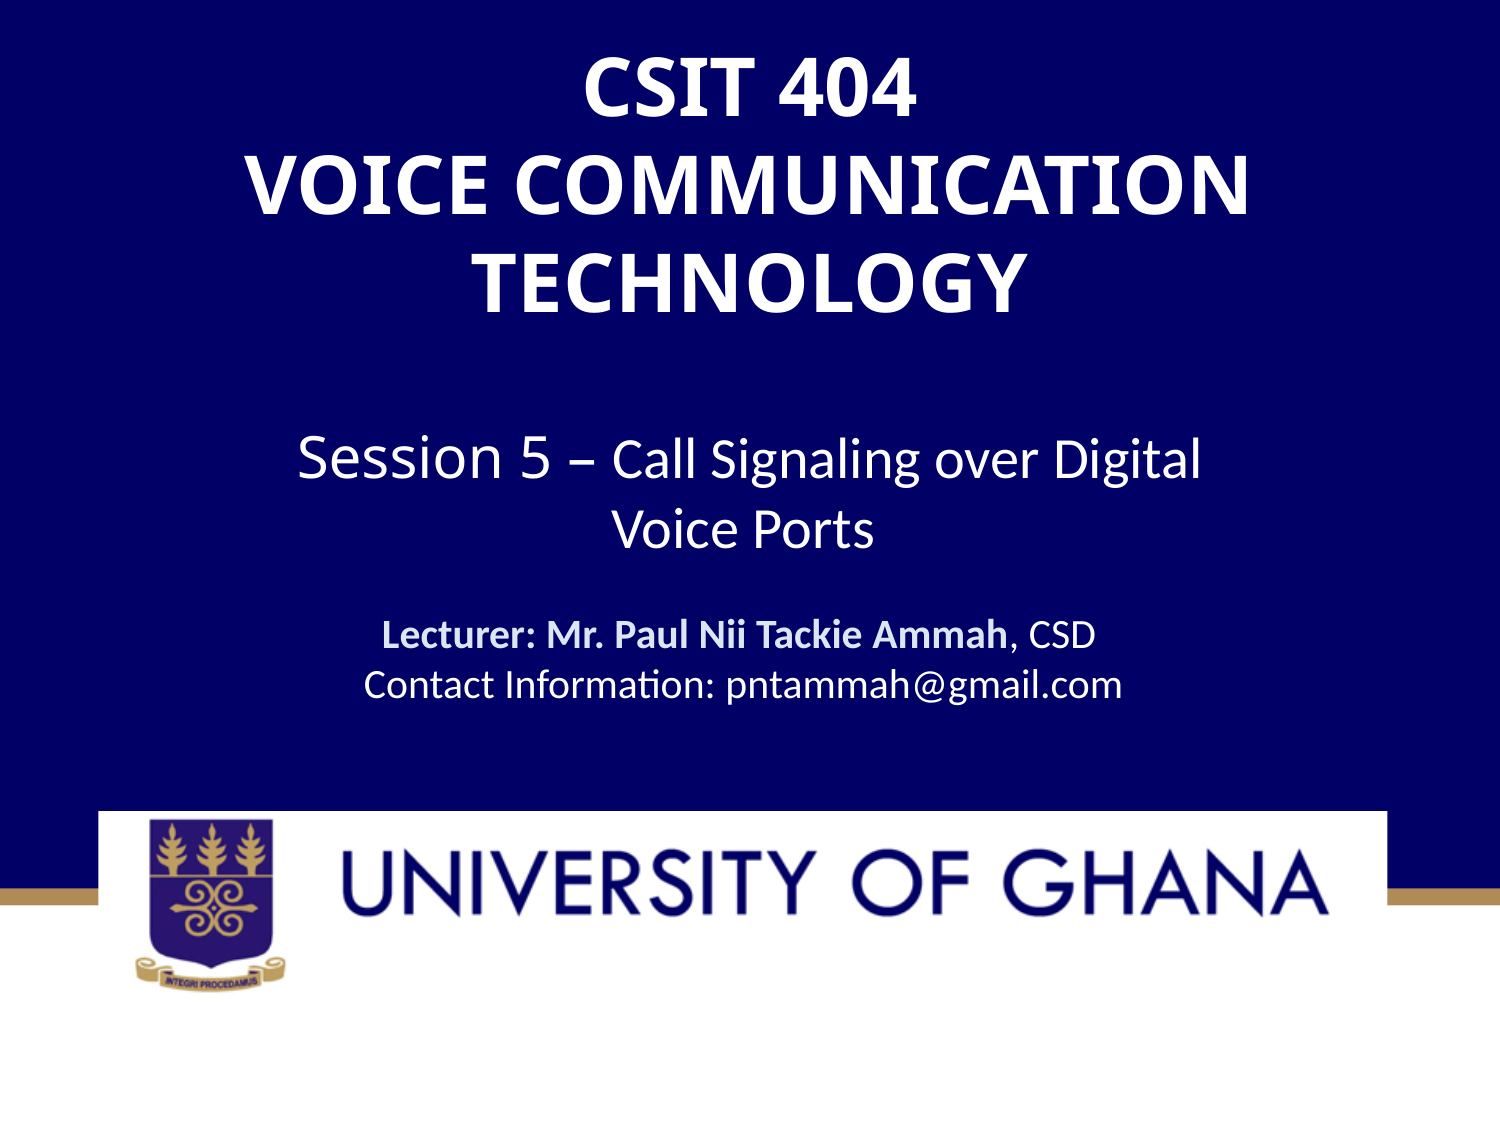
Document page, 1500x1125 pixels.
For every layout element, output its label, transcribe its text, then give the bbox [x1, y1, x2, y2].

text_box Lecturer: Mr. Paul Nii Tackie Ammah, CSD Contact Information: pntammah@gmail.com [50, 599, 1438, 715]
subtitle Session 5 – Call Signaling over Digital Voice Ports [218, 412, 1282, 575]
title CSIT 404 VOICE COMMUNICATION TECHNOLOGY [112, 26, 1388, 338]
picture [0, 0, 1500, 1125]
